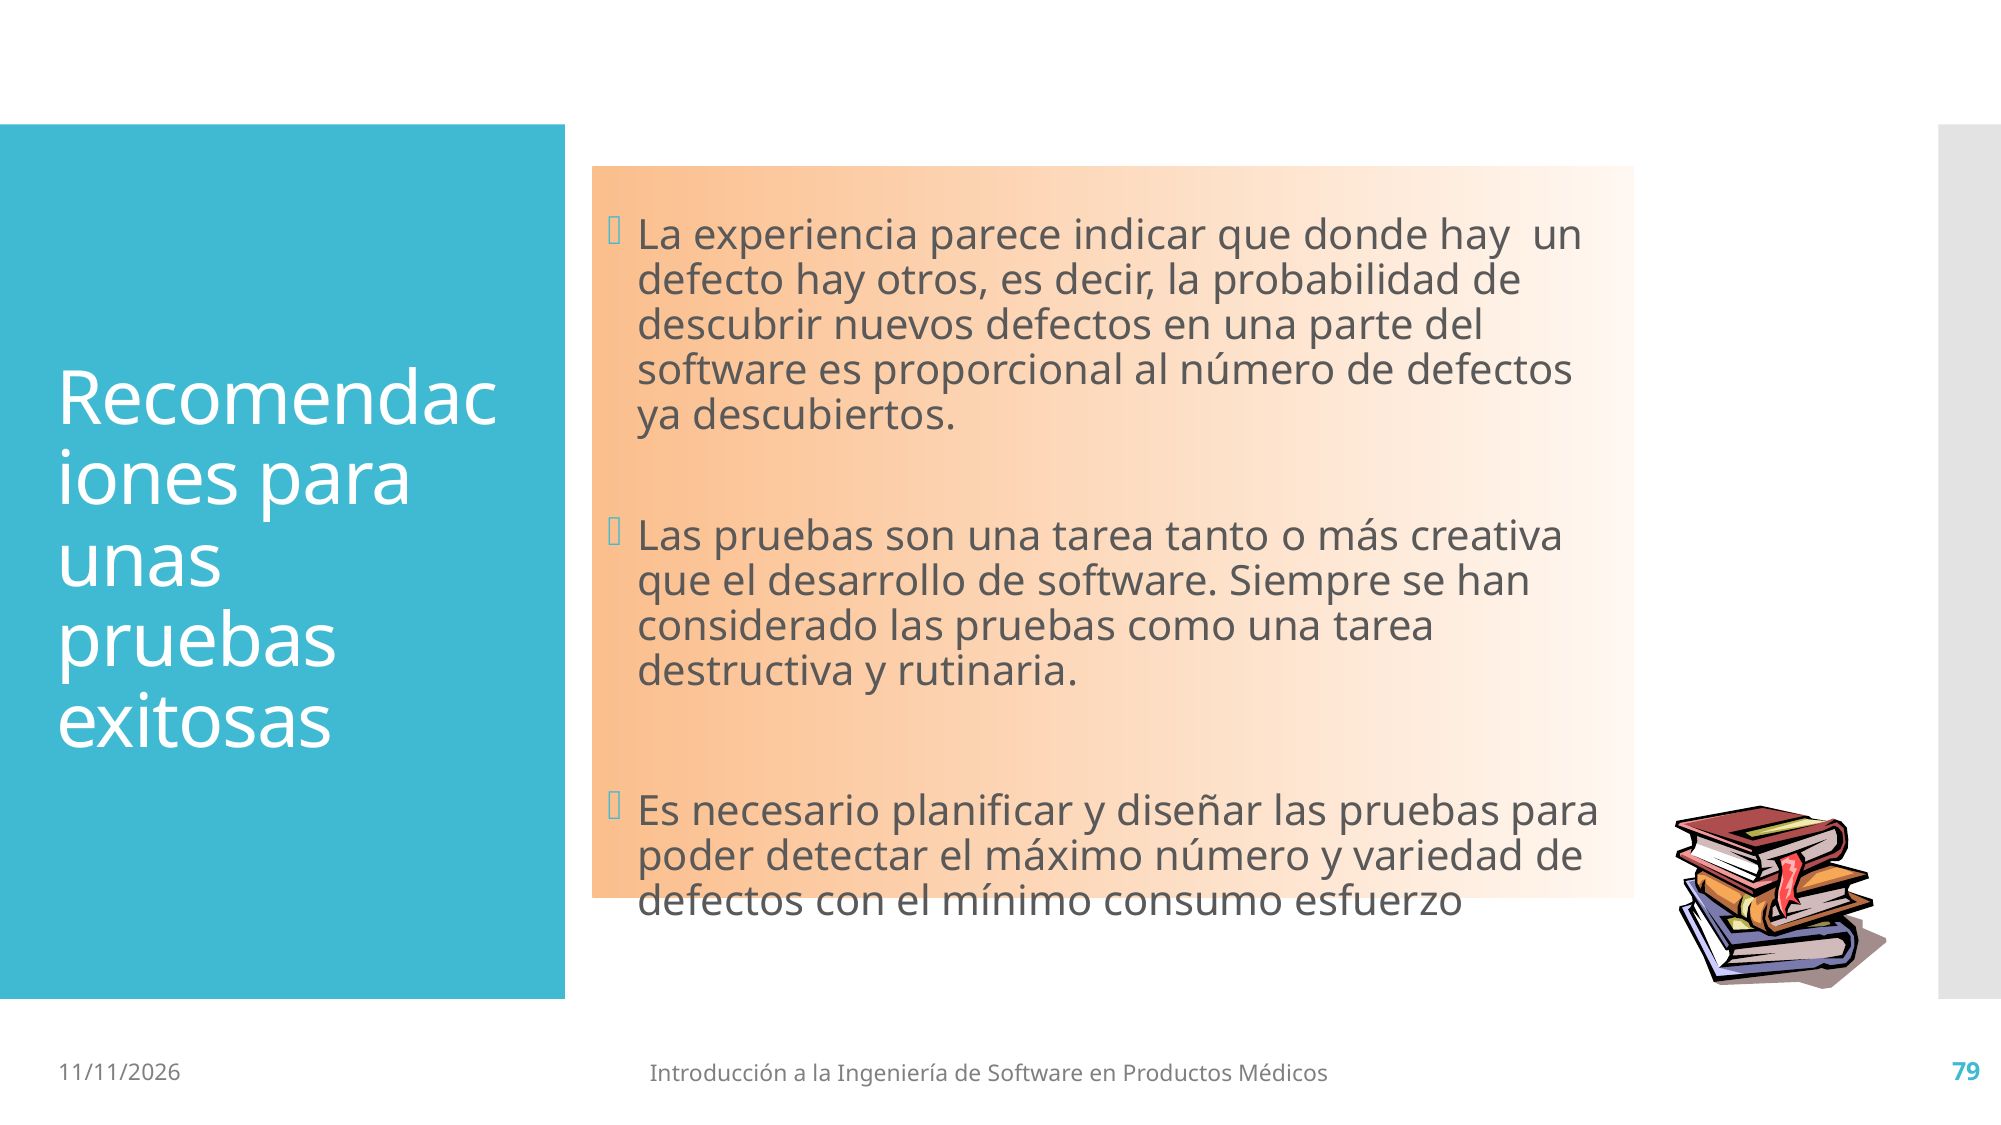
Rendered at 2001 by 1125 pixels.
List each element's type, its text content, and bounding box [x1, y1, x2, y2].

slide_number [43, 1042, 493, 1103]
footer Introducción a la Ingeniería de Software en Productos Médicos [634, 1042, 1605, 1103]
slide_number 79 [1744, 1042, 1996, 1103]
picture [1674, 804, 1889, 991]
title Recomendaciones para unas pruebas exitosas [41, 184, 525, 940]
list La experiencia parece indicar que donde hay un defecto hay otros, es decir, la probabilidad de descubrir nuevos defectos en una parte del software es proporcional al número de defectos ya descubiertos. Las pruebas son una tarea tanto o más creativa que el desarrollo de software. Siempre se han considerado las pruebas como una tarea destructiva y rutinaria. Es necesario planificar y diseñar las pruebas para poder detectar el máximo número y variedad de defectos con el mínimo consumo esfuerzo [592, 166, 1634, 898]
